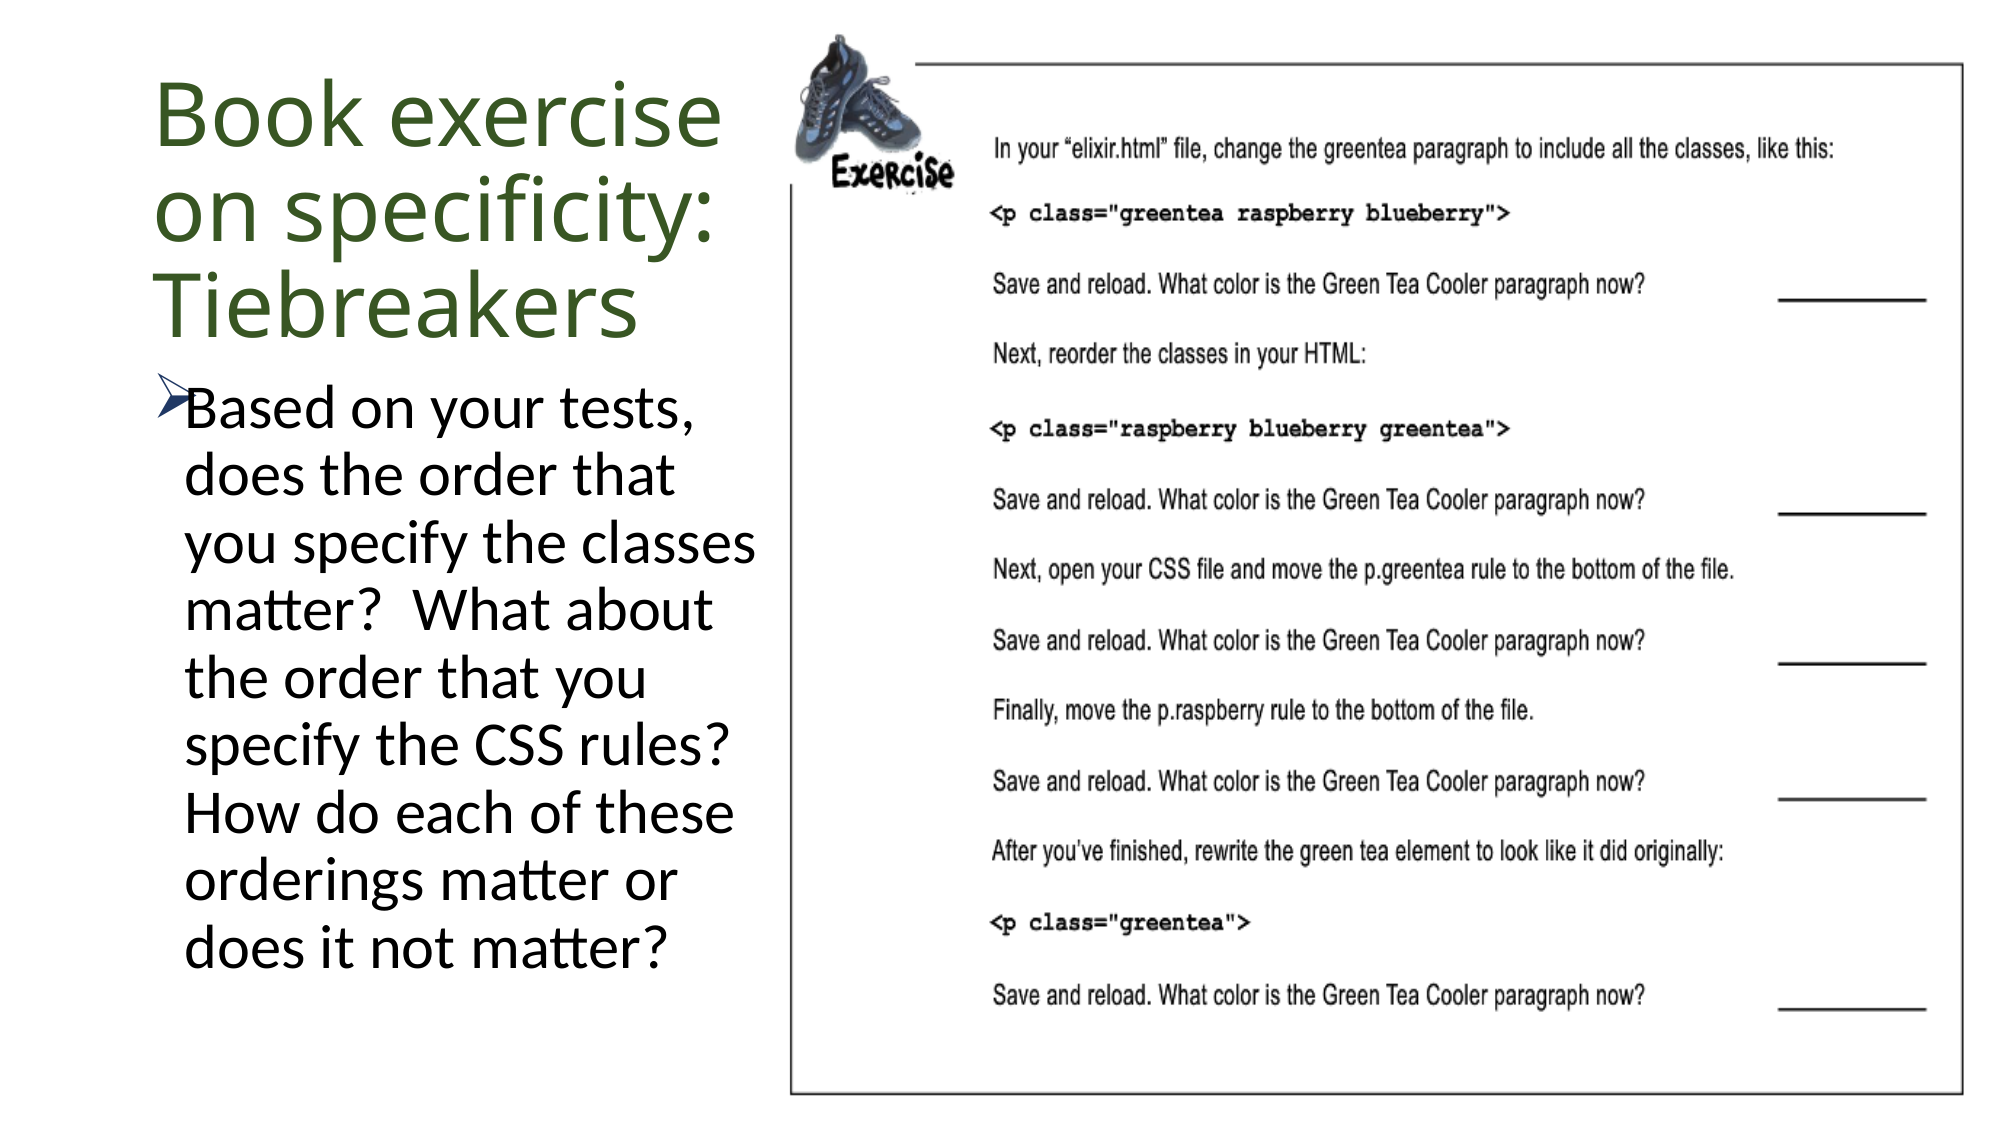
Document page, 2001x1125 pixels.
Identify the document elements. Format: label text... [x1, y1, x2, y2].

picture [738, 14, 1988, 1125]
list Based on your tests, does the order that you specify the classes matter? What about the order that you specify the CSS rules? How do each of these orderings matter or does it not matter? [137, 366, 738, 1091]
title Book exercise on specificity: Tiebreakers [137, 59, 738, 366]
